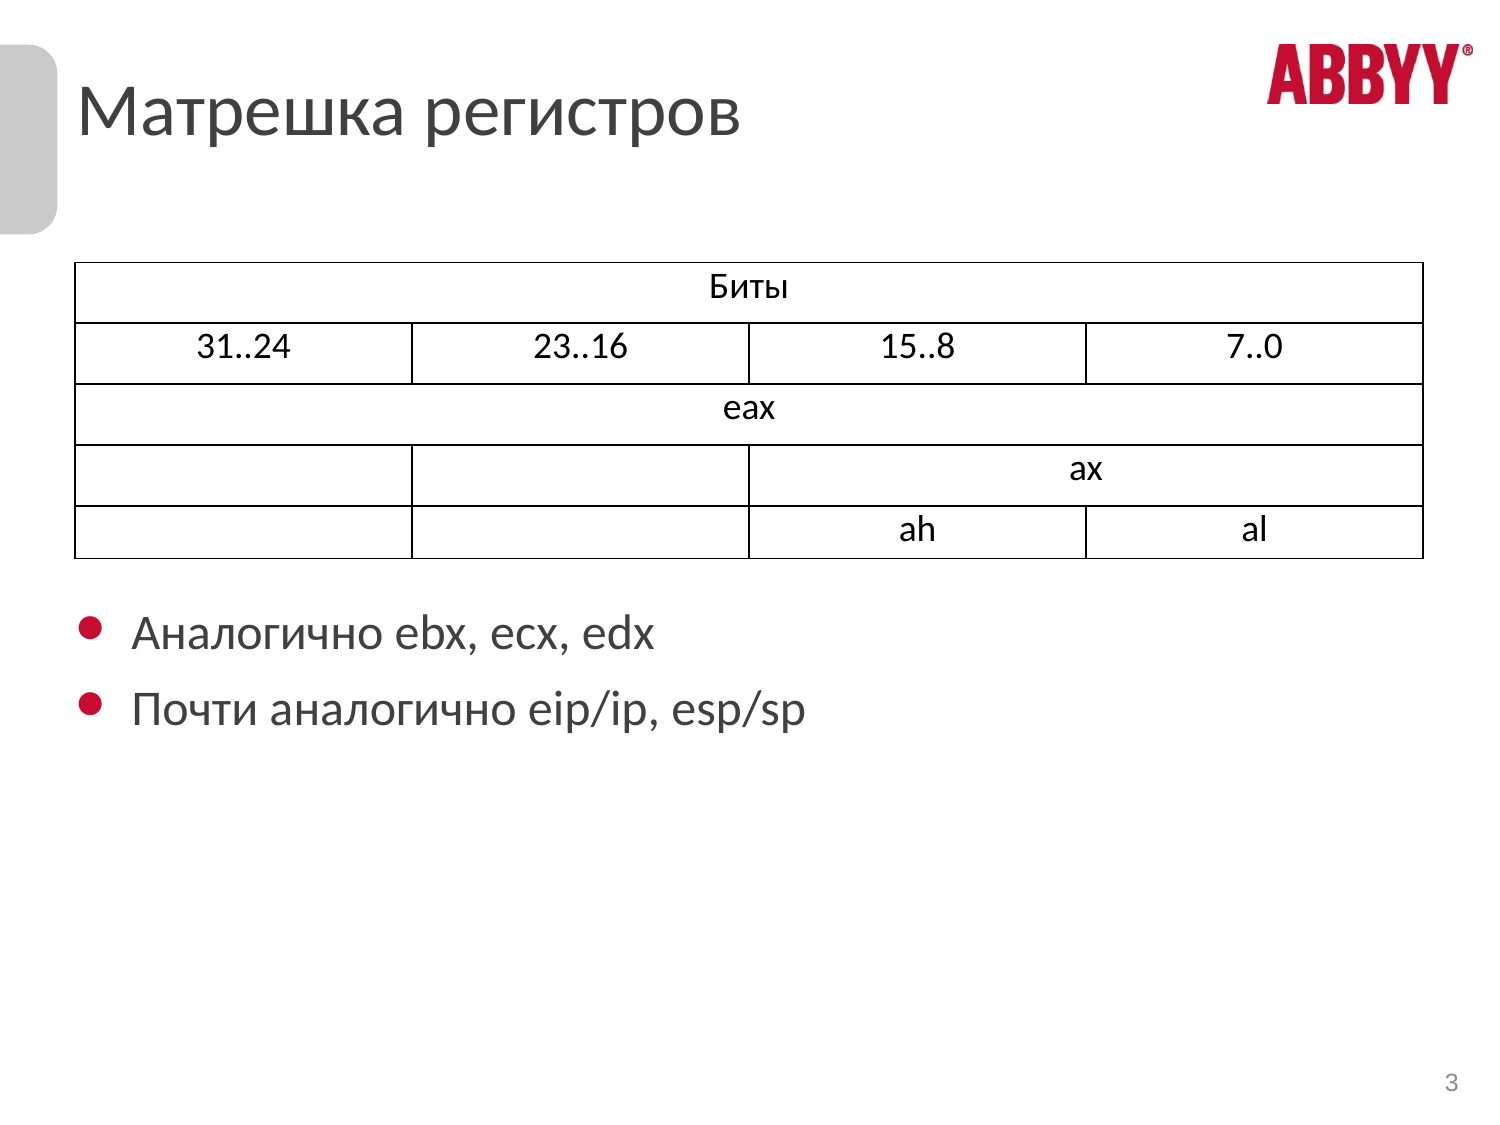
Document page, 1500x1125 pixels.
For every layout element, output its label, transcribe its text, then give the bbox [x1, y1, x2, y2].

table_cell 15..8 [750, 324, 1085, 383]
table_cell 7..0 [1087, 324, 1422, 383]
table_cell [413, 507, 748, 558]
text_box Аналогично ebx, ecx, edx Почти аналогично eip/ip, esp/sp [75, 592, 1424, 1059]
picture [1267, 44, 1473, 104]
table_cell ax [750, 446, 1422, 505]
table_cell eax [76, 385, 1422, 444]
table_cell [413, 446, 748, 505]
table_cell 31..24 [76, 324, 411, 383]
title Матрешка регистров [76, 60, 1294, 256]
table_cell al [1087, 507, 1422, 558]
table_cell ah [750, 507, 1085, 558]
table_cell [76, 507, 411, 558]
table_cell [76, 446, 411, 505]
slide_number 3 [1175, 1058, 1459, 1106]
table_header Биты [76, 263, 1422, 322]
table_cell 23..16 [413, 324, 748, 383]
